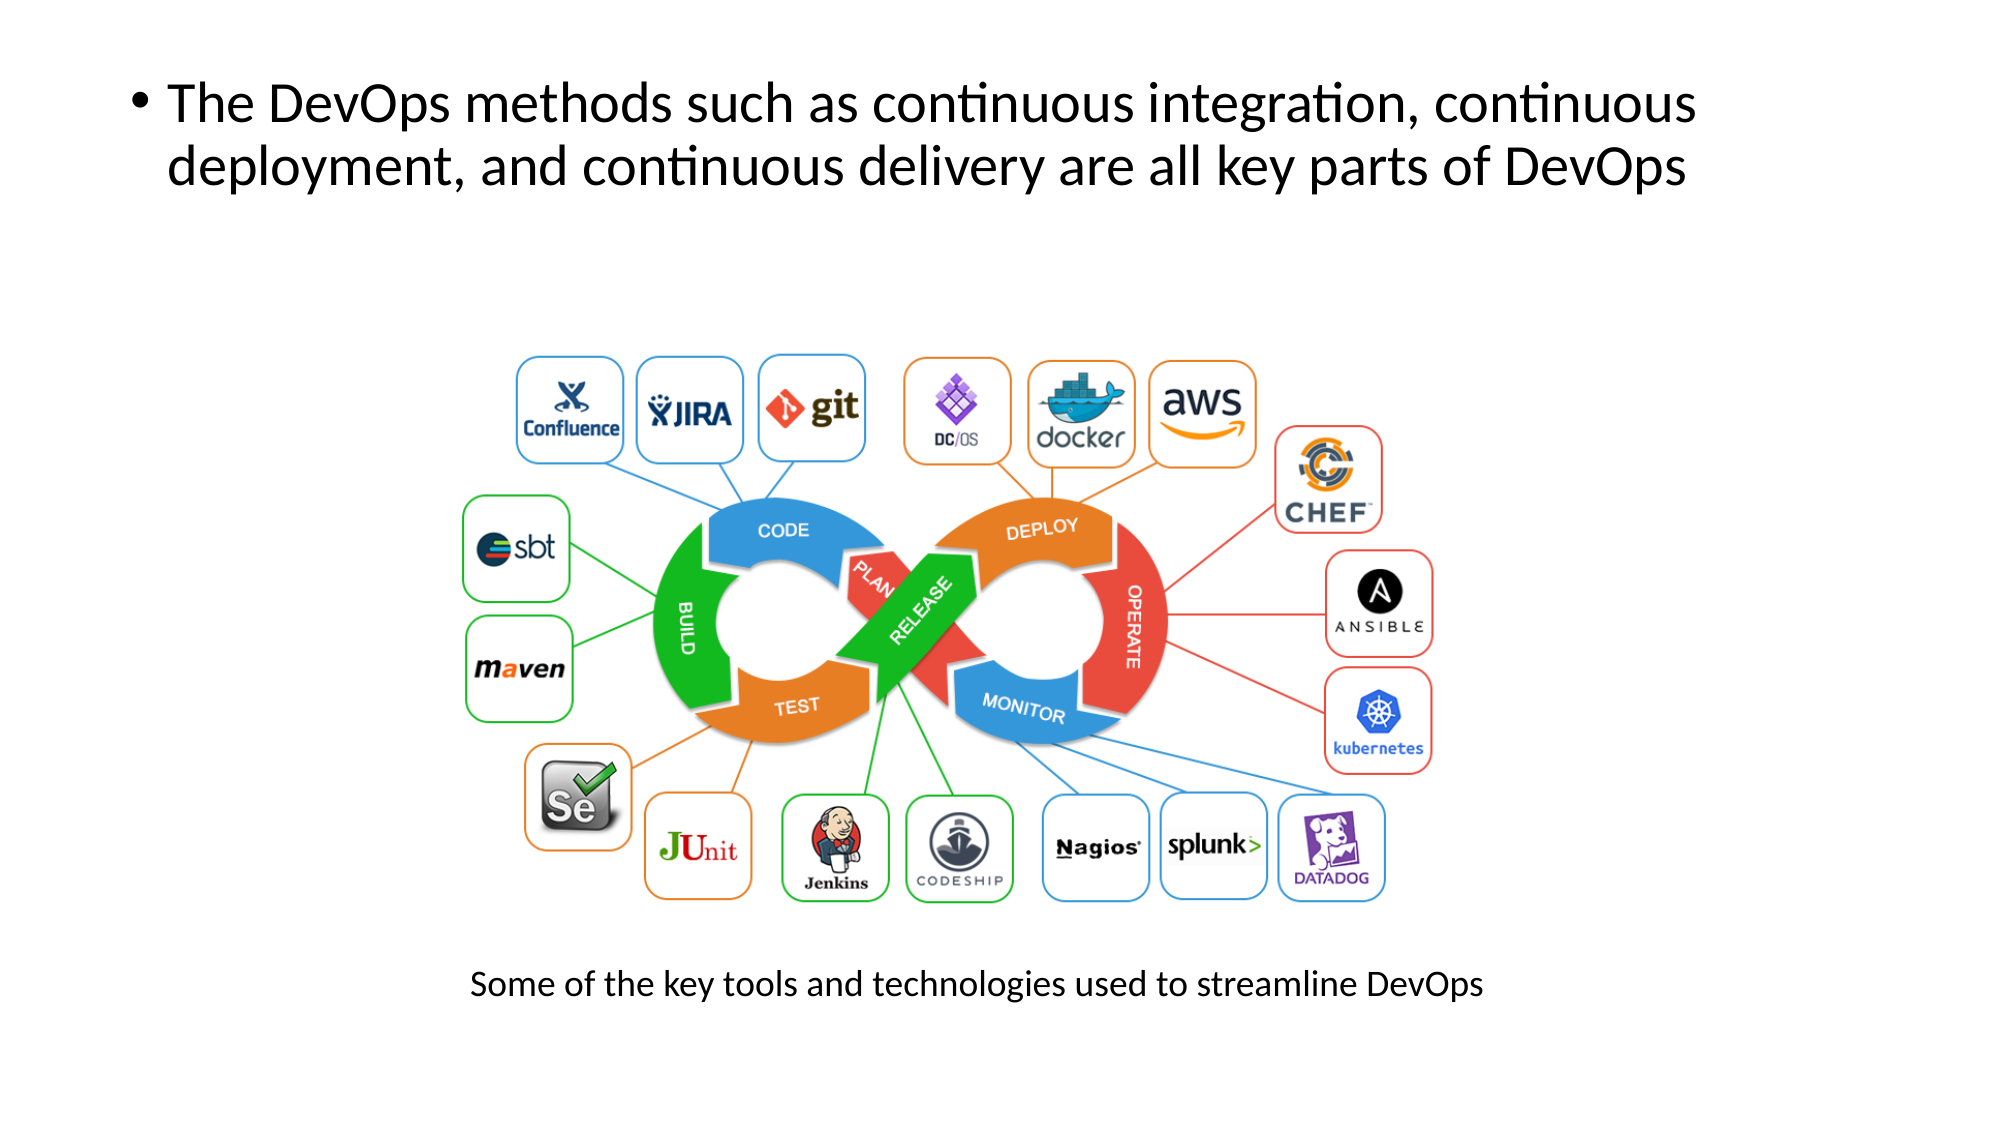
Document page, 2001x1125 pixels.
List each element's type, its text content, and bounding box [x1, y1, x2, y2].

picture [398, 333, 1511, 924]
list The DevOps methods such as continuous integration, continuous deployment, and continuous delivery are all key parts of DevOps [115, 64, 1841, 778]
text_box Some of the key tools and technologies used to streamline DevOps [455, 951, 1500, 1012]
